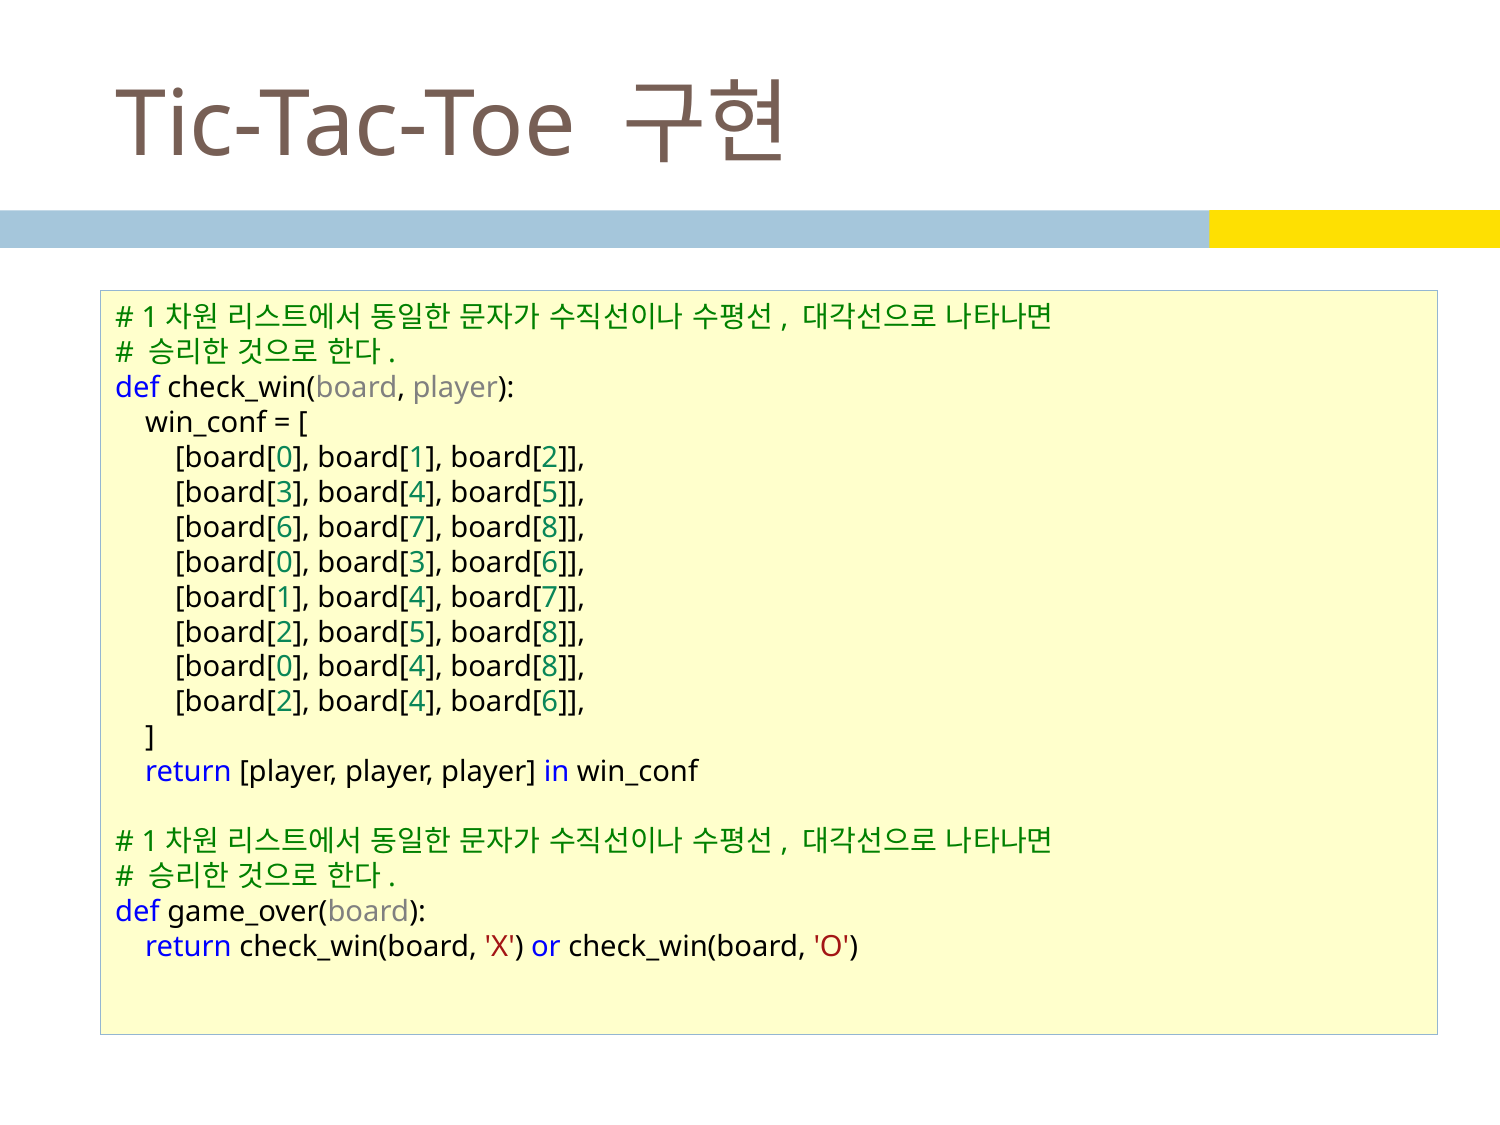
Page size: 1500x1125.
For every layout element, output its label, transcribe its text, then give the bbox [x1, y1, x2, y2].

title Tic-Tac-Toe 구현 [100, 37, 1438, 200]
list # 1차원 리스트에서 동일한 문자가 수직선이나 수평선, 대각선으로 나타나면 # 승리한 것으로 한다. def check_win(board, player): win_conf = [ [board[0], board[1], board[2]], [board[3], board[4], board[5]], [board[6], board[7], board[8]], [board[0], board[3], board[6]], [board[1], board[4], board[7]], [board[2], board[5], board[8]], [board[0], board[4], board[8]], [board[2], board[4], board[6]], ] return [player, player, player] in win_conf # 1차원 리스트에서 동일한 문자가 수직선이나 수평선, 대각선으로 나타나면 # 승리한 것으로 한다. def game_over(board): return check_win(board, 'X') or check_win(board, 'O') [100, 290, 1438, 1035]
